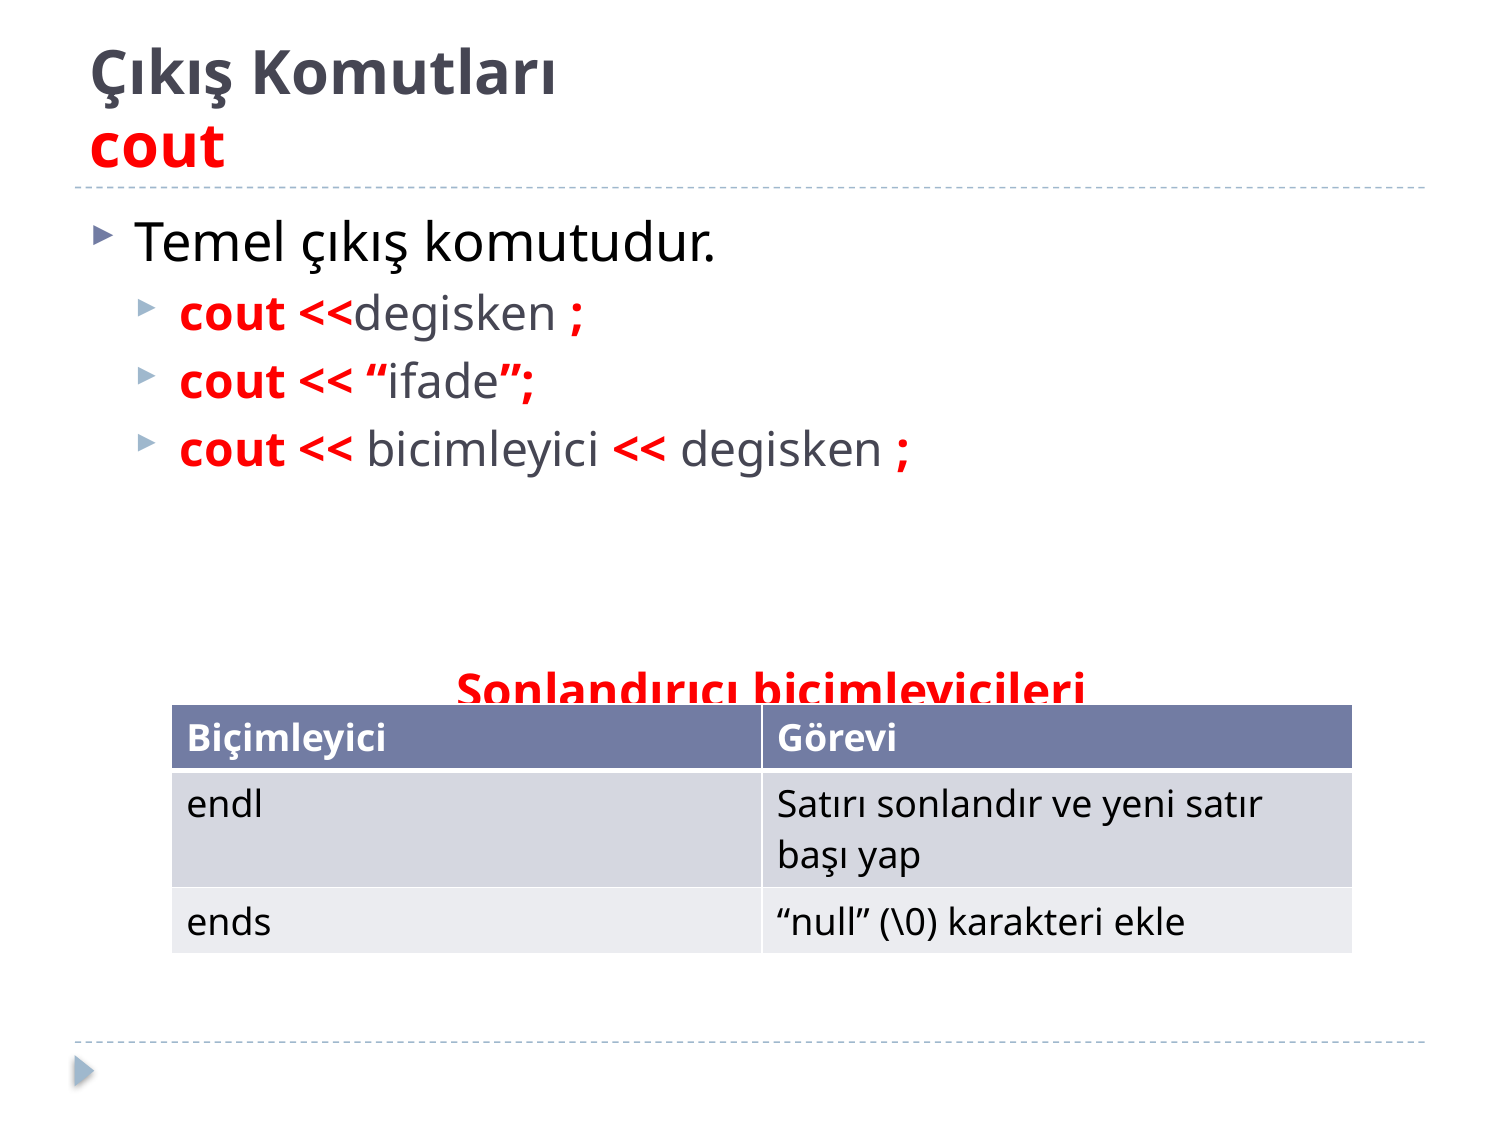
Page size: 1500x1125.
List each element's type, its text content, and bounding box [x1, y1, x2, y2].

table_cell “null” (\0) karakteri ekle [763, 888, 1352, 953]
table_header Görevi [763, 705, 1352, 768]
list Temel çıkış komutudur. cout <<degisken ; cout << “ifade”; cout << bicimleyici << degisken ; Sonlandırıcı biçimleyicileri [75, 200, 1425, 1010]
table_cell endl [172, 773, 761, 887]
table_header Biçimleyici [172, 705, 761, 768]
title Çıkış Komutları cout [75, 24, 1425, 188]
table_cell Satırı sonlandır ve yeni satır başı yap [763, 773, 1352, 887]
table_cell ends [172, 888, 761, 953]
